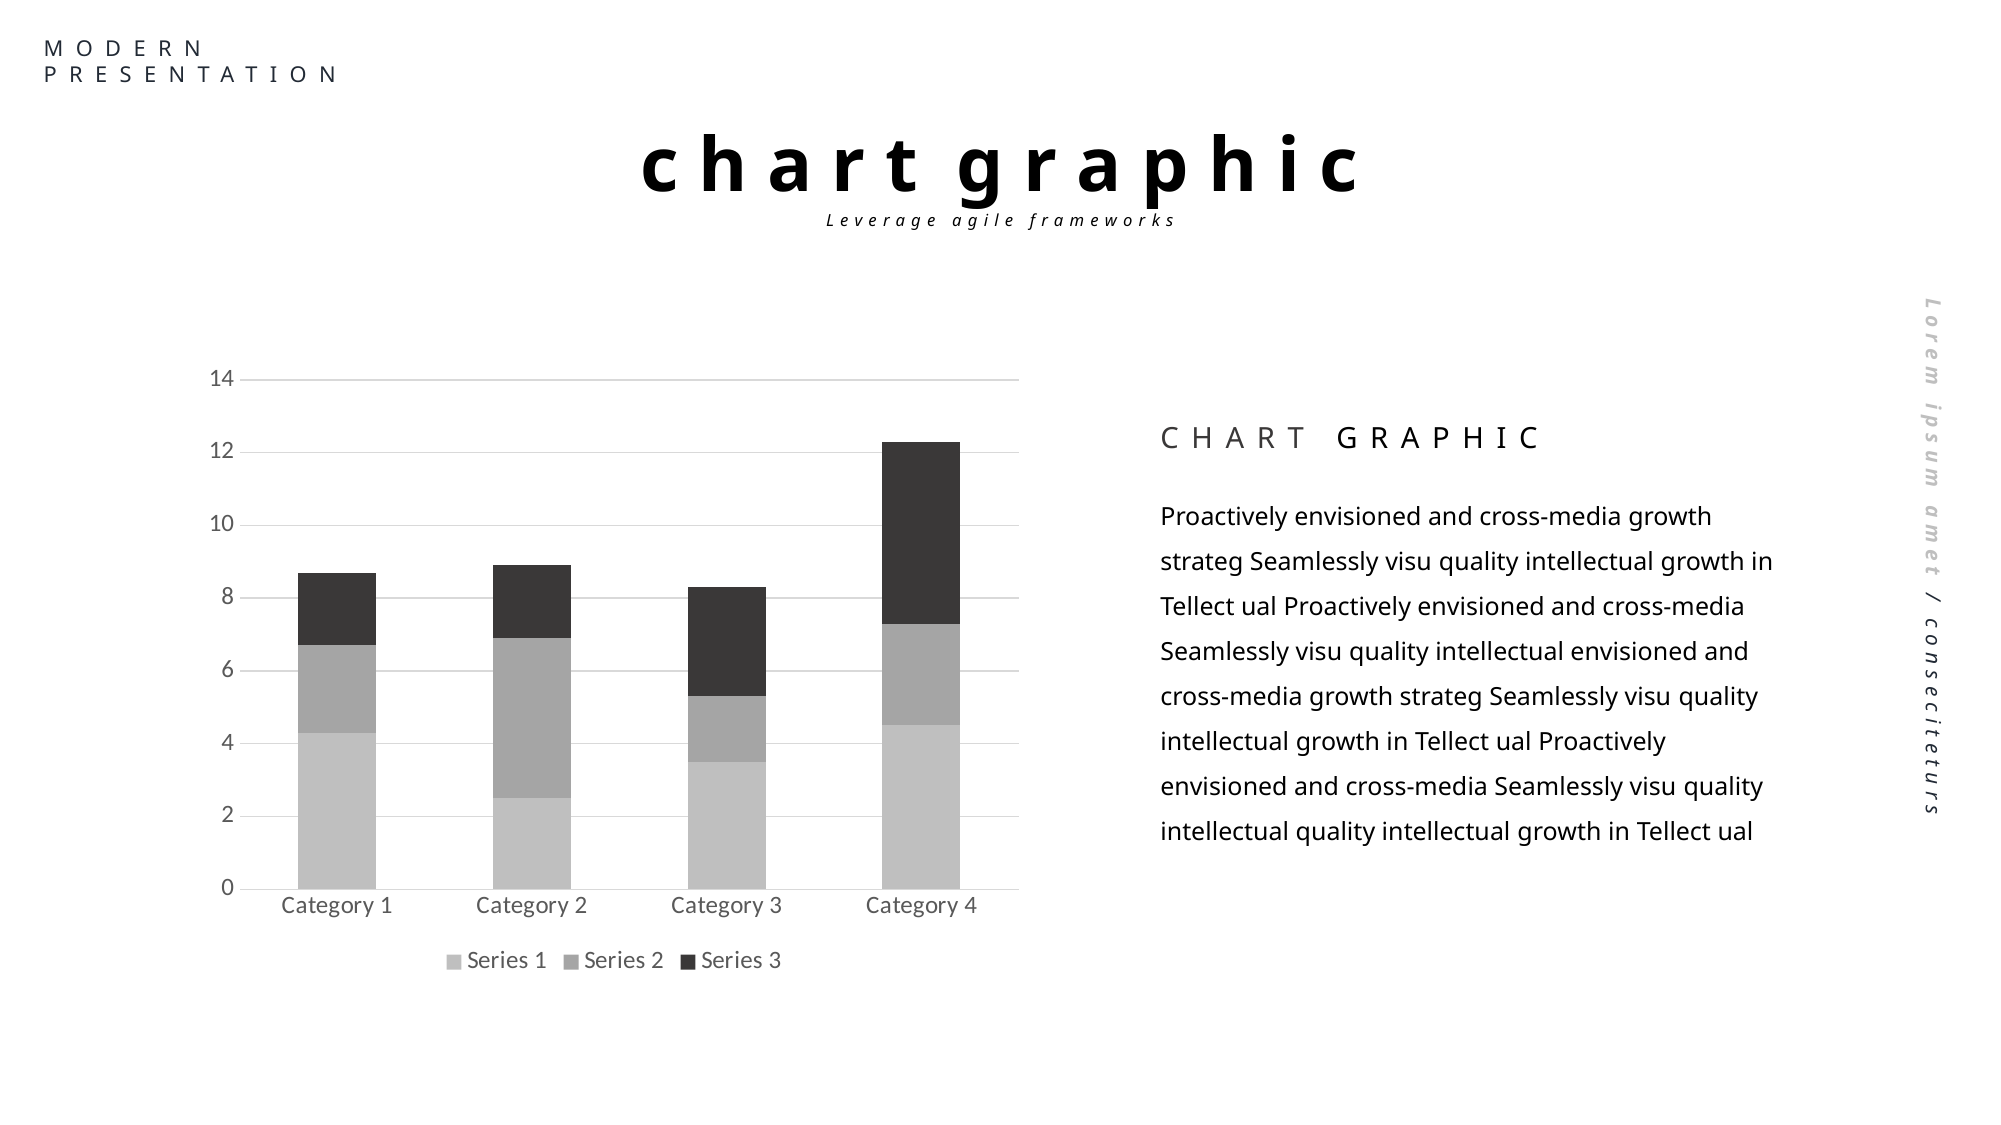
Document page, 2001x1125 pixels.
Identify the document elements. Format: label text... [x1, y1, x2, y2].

text_box MODERN PRESENTATION [43, 34, 474, 87]
text_box c h a r t g r a p h i c [515, 109, 1484, 214]
text_box CHART GRAPHIC [1160, 402, 1717, 455]
chart [191, 354, 1036, 981]
text_box Proactively envisioned and cross-media growth strateg Seamlessly visu quality intellectual growth in Tellect ual Proactively envisioned and cross-media Seamlessly visu quality intellectual envisioned and cross-media growth strateg Seamlessly visu quality intellectual growth in Tellect ual Proactively envisioned and cross-media Seamlessly visu quality intellectual quality intellectual growth in Tellect ual [1160, 485, 1790, 846]
text_box Lorem ipsum amet / conseciteturs [1914, 25, 1957, 1100]
text_box Leverage agile frameworks [730, 214, 1270, 231]
